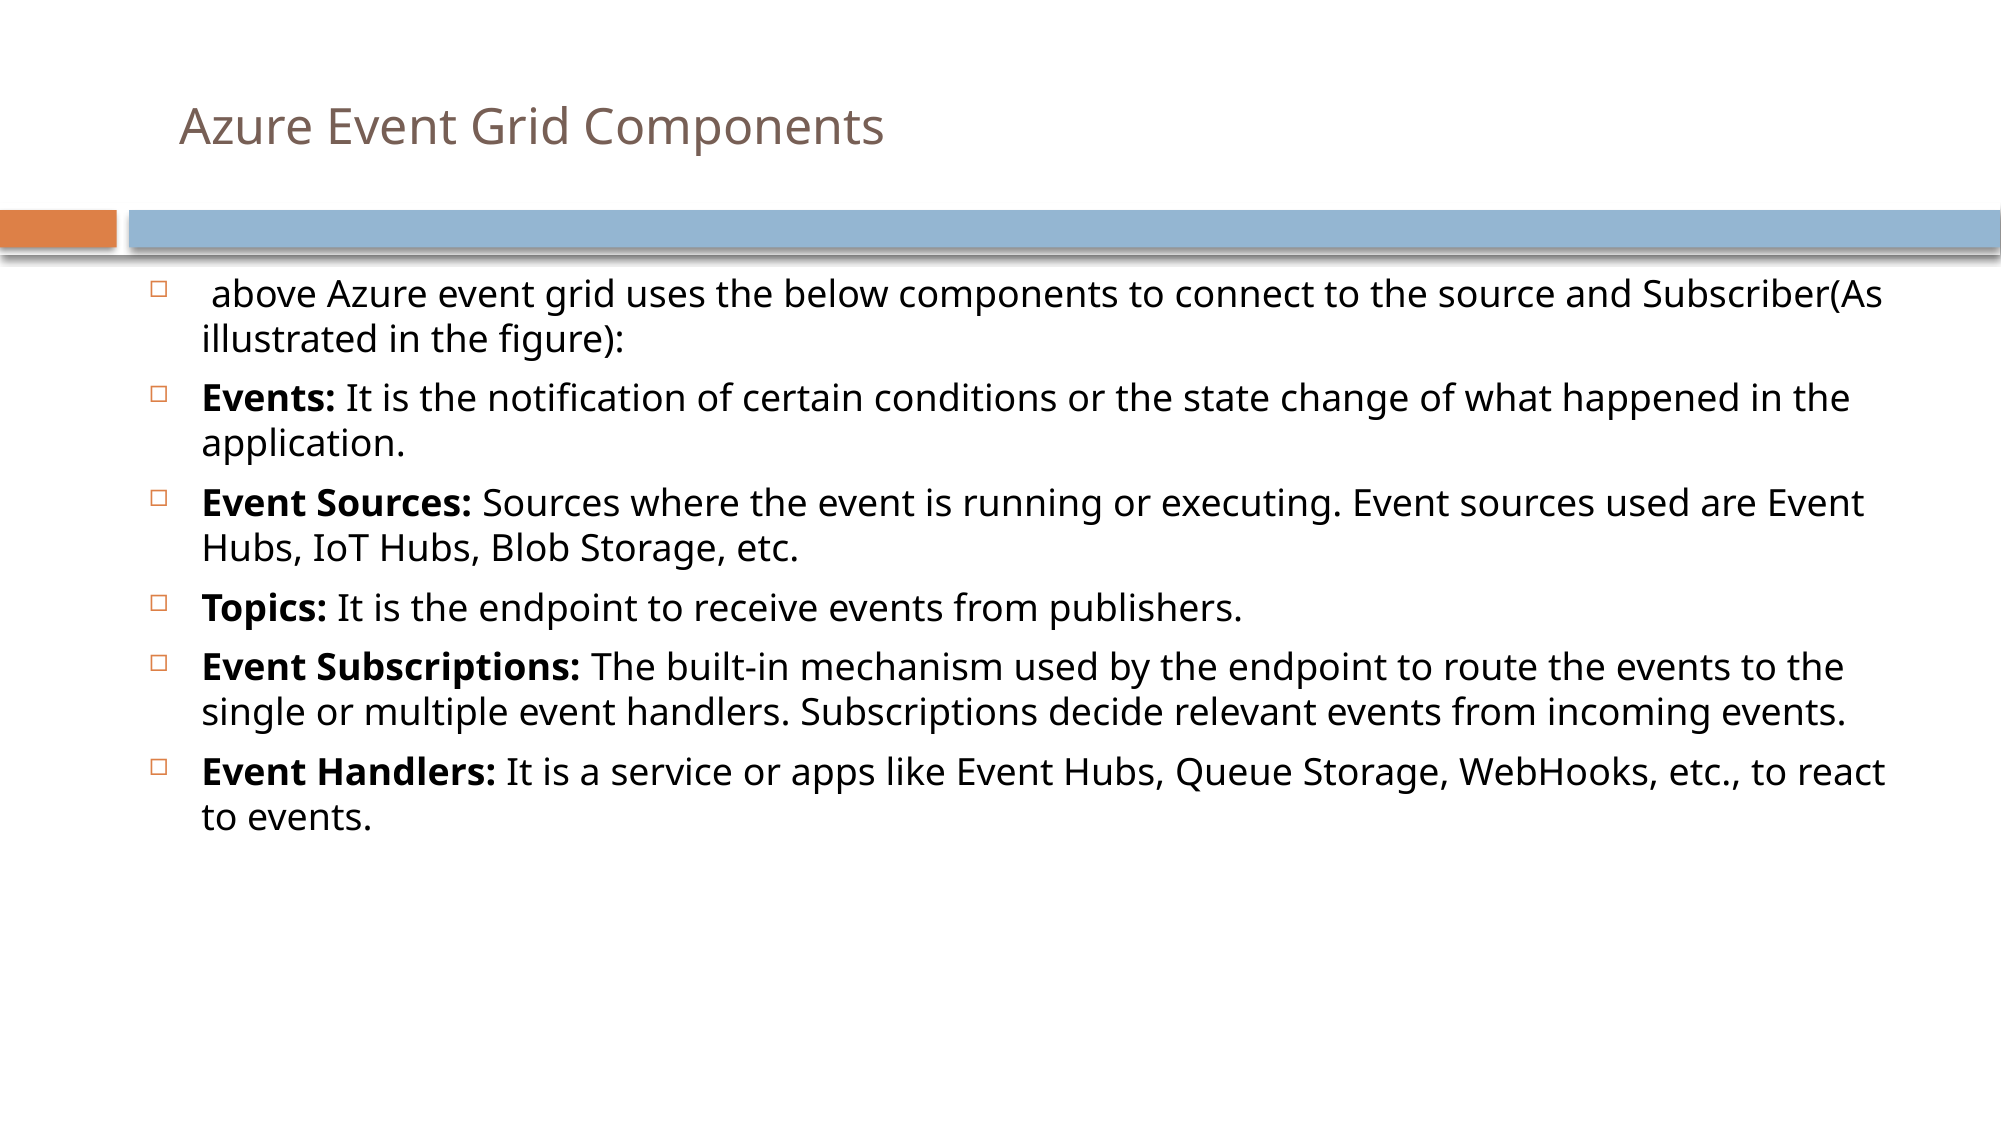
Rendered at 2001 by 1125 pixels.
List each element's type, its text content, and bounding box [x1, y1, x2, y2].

list above Azure event grid uses the below components to connect to the source and Subscriber(As illustrated in the figure): Events: It is the notification of certain conditions or the state change of what happened in the application. Event Sources: Sources where the event is running or executing. Event sources used are Event Hubs, IoT Hubs, Blob Storage, etc. Topics: It is the endpoint to receive events from publishers. Event Subscriptions: The built-in mechanism used by the endpoint to route the events to the single or multiple event handlers. Subscriptions decide relevant events from incoming events. Event Handlers: It is a service or apps like Event Hubs, Queue Storage, WebHooks, etc., to react to events. [133, 262, 1918, 1000]
title Azure Event Grid Components [164, 43, 1948, 207]
